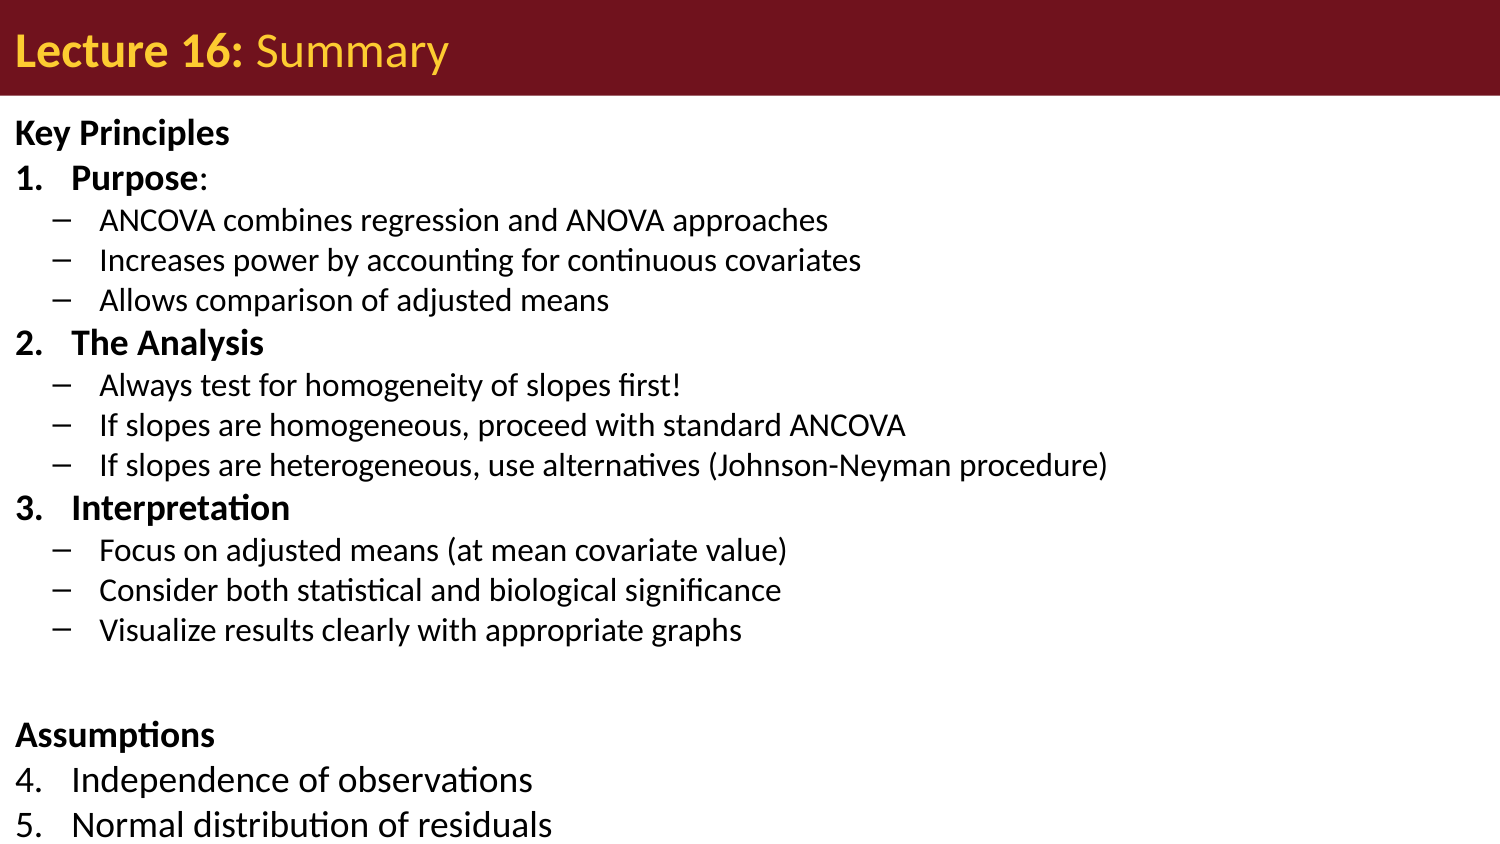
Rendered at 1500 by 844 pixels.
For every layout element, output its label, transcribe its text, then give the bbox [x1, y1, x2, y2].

title Lecture 16: Summary [0, 0, 1500, 96]
list Key Principles Purpose: ANCOVA combines regression and ANOVA approaches Increases power by accounting for continuous covariates Allows comparison of adjusted means The Analysis Always test for homogeneity of slopes first! If slopes are homogeneous, proceed with standard ANCOVA If slopes are heterogeneous, use alternatives (Johnson-Neyman procedure) Interpretation Focus on adjusted means (at mean covariate value) Consider both statistical and biological significance Visualize results clearly with appropriate graphs Assumptions Independence of observations Normal distribution of residuals Homogeneity of variances Linearity of relationships within groups Homogeneity of regression slopes \\ [0, 100, 1492, 743]
